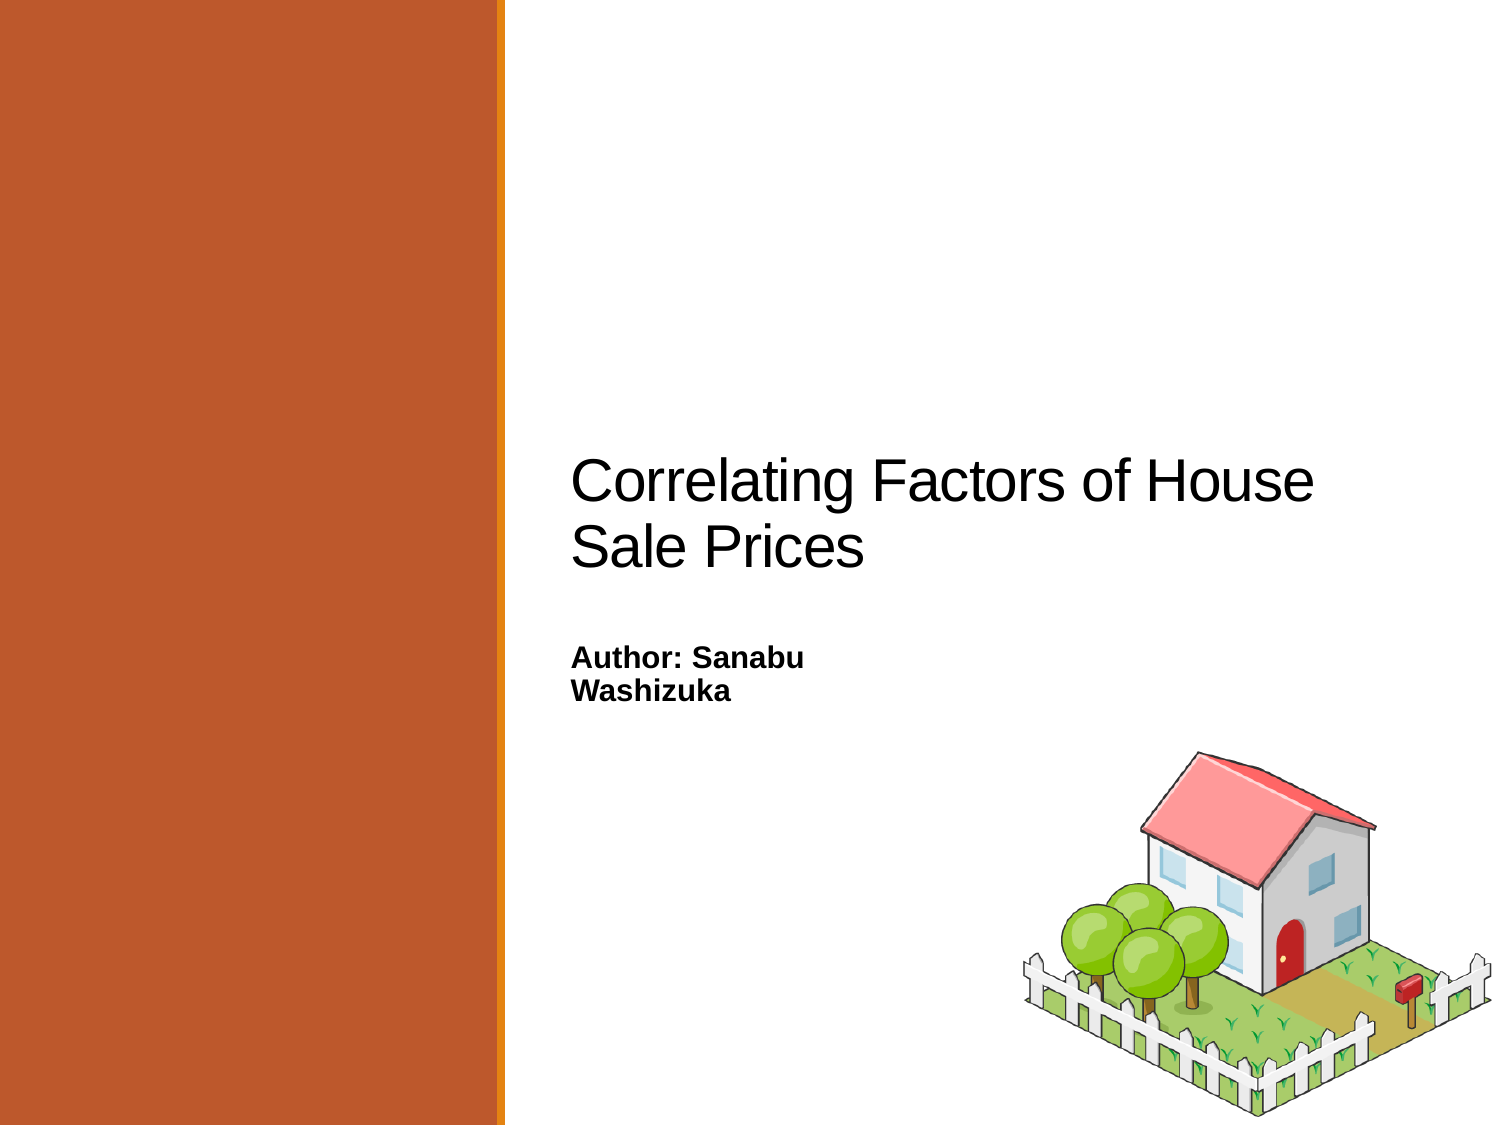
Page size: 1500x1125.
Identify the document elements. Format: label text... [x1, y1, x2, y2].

text_box Author: Sanabu Washizuka [563, 633, 982, 716]
picture [976, 657, 1500, 1125]
title Correlating Factors of House Sale Prices [563, 433, 1436, 597]
